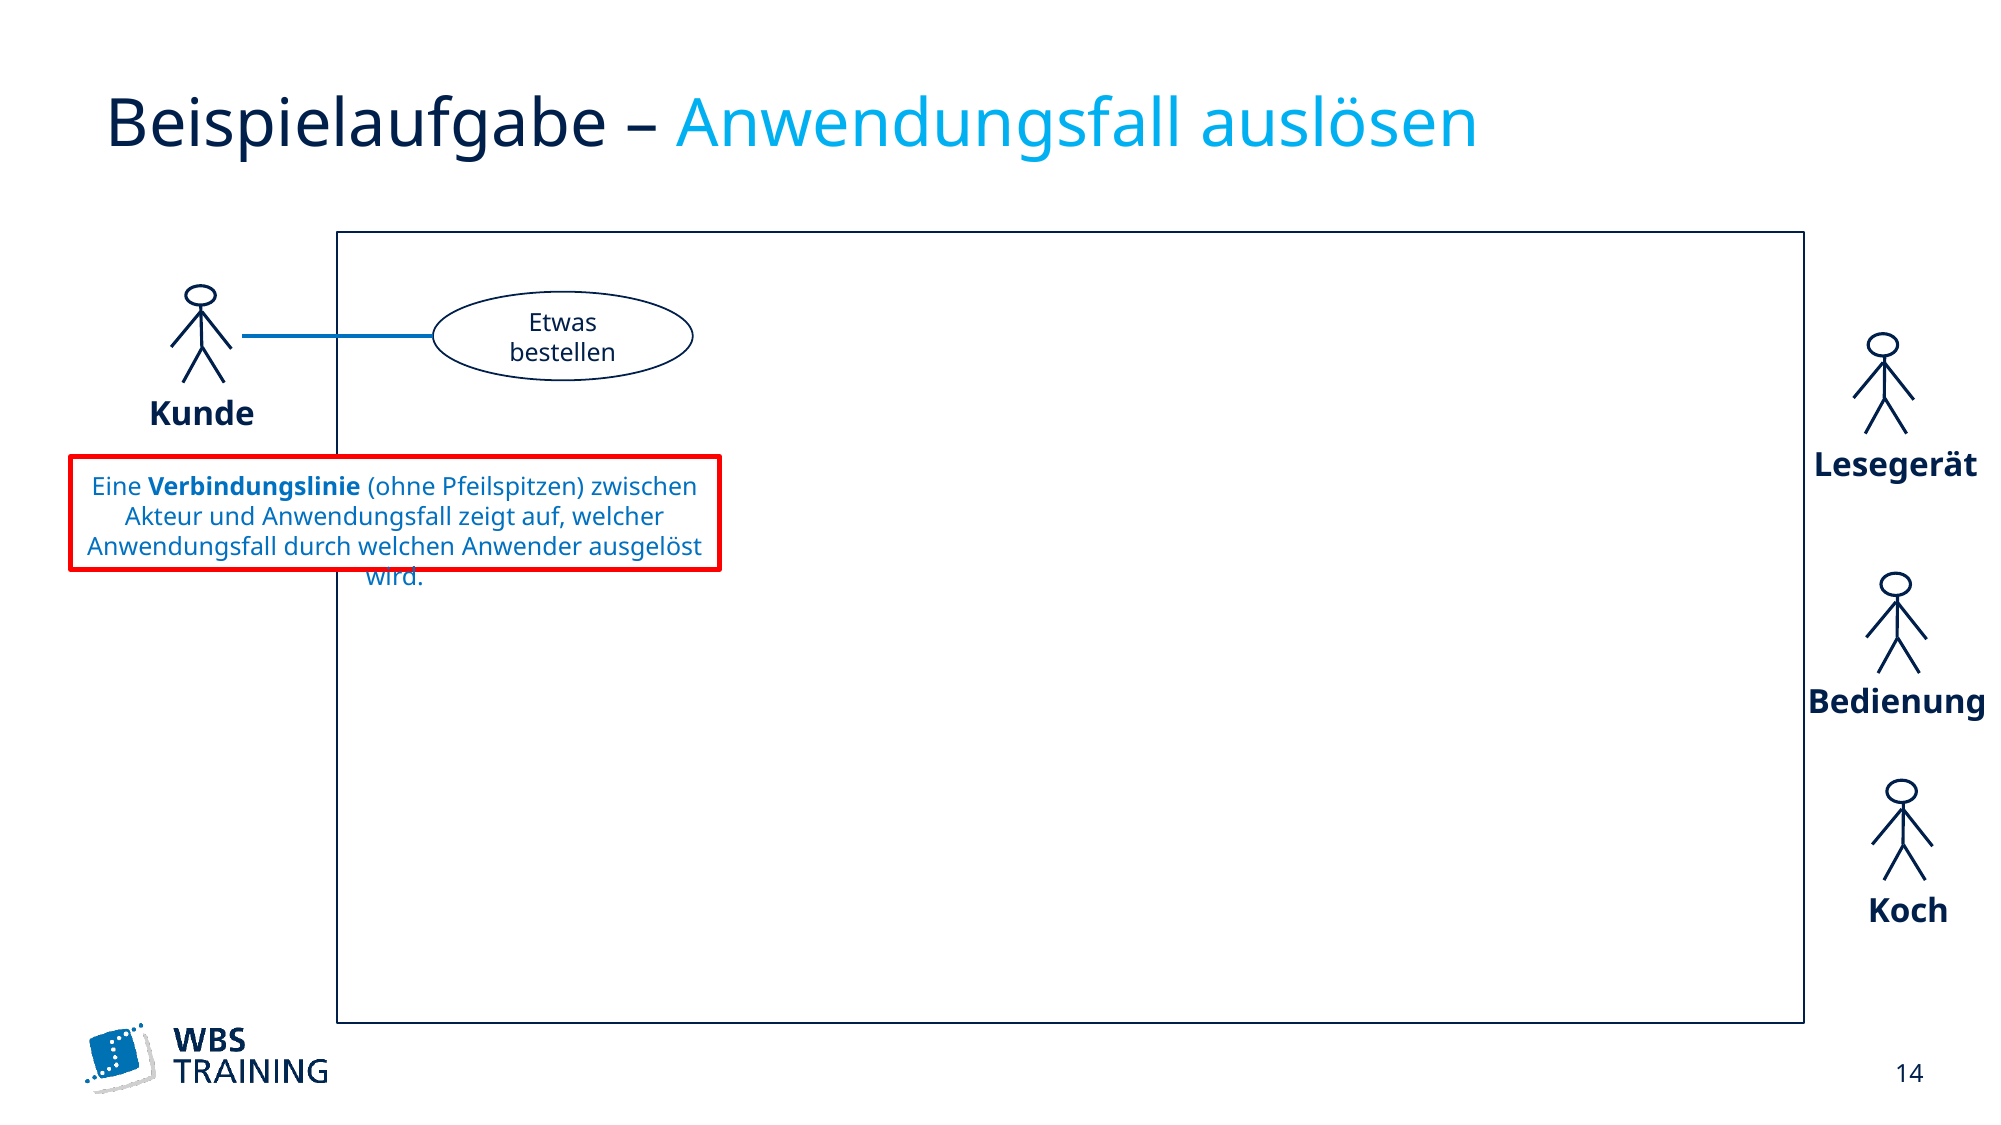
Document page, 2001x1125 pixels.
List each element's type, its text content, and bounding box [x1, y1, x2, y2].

text_box [184, 284, 217, 306]
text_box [1897, 640, 1920, 674]
text_box Etwas bestellen [432, 290, 694, 382]
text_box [202, 349, 225, 383]
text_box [1883, 362, 1914, 400]
text_box Bedienung [1805, 672, 2000, 728]
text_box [1865, 399, 1884, 434]
text_box Eine Verbindungslinie (ohne Pfeilspitzen) zwischen Akteur und Anwendungsfall zeigt auf, welcher Anwendungsfall durch welchen Anwender ausgelöst wird. [66, 463, 724, 598]
text_box [336, 231, 1805, 1024]
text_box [1877, 638, 1897, 674]
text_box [1853, 362, 1883, 399]
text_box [1884, 400, 1907, 434]
text_box [69, 456, 720, 463]
text_box [1867, 332, 1899, 357]
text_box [1902, 808, 1933, 847]
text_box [170, 311, 201, 348]
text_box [1883, 845, 1903, 881]
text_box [182, 348, 202, 383]
text_box Kunde [134, 384, 270, 440]
text_box [1885, 779, 1918, 804]
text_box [1903, 847, 1926, 881]
text_box [1880, 572, 1912, 597]
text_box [1896, 601, 1927, 640]
text_box Koch [1853, 881, 1964, 937]
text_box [201, 311, 232, 349]
title Beispielaufgabe – Anwendungsfall auslösen [90, 72, 1918, 191]
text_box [1872, 808, 1902, 845]
text_box Lesegerät [1798, 435, 1993, 490]
picture [85, 1023, 327, 1094]
slide_number 14 [1267, 1045, 1939, 1106]
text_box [1866, 601, 1896, 638]
